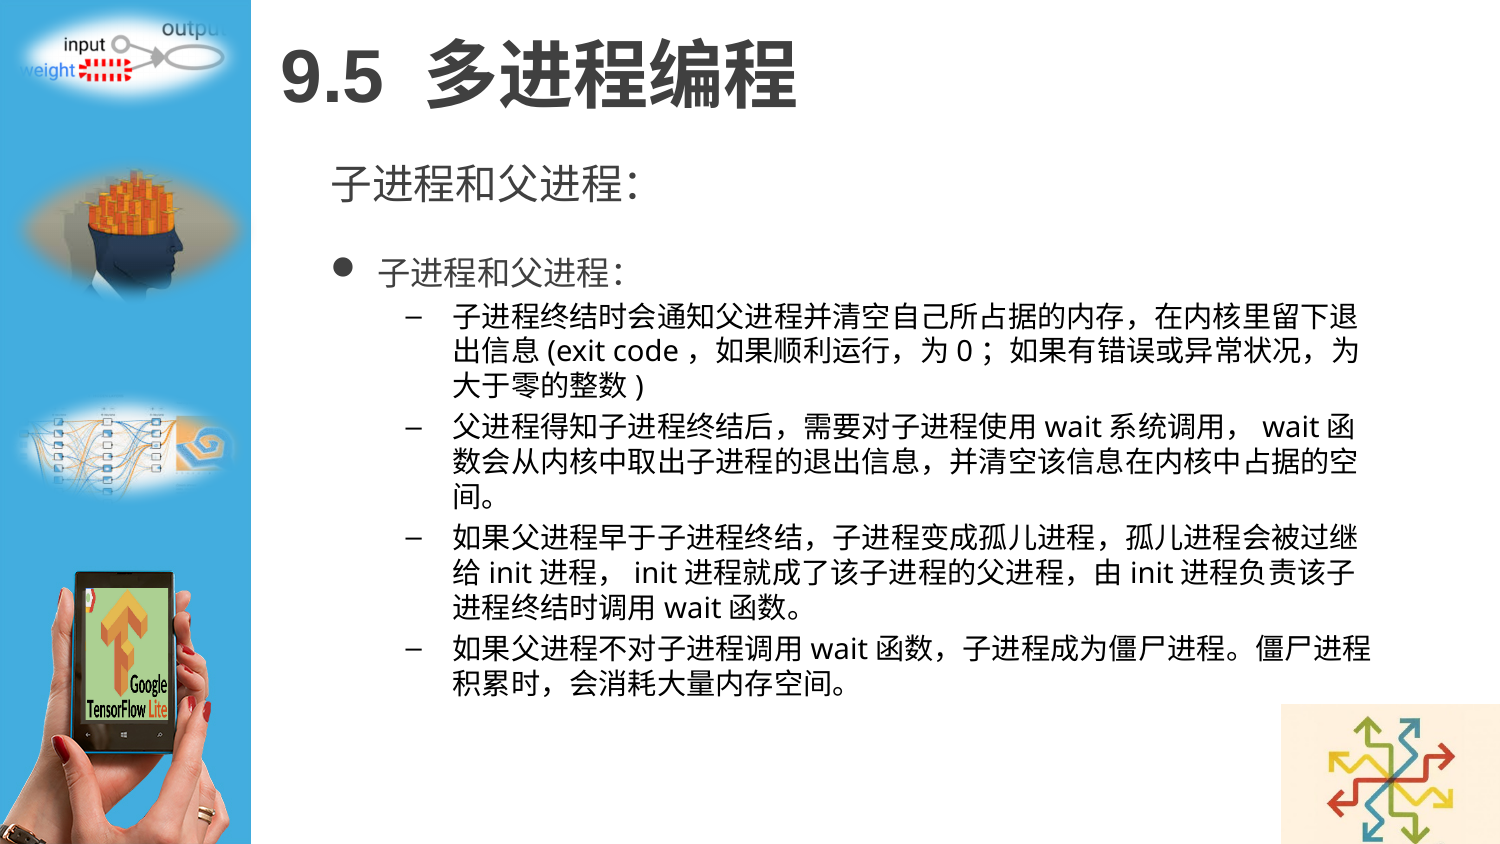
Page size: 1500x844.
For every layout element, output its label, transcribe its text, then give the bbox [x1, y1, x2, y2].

list 子进程和父进程： 子进程终结时会通知父进程并清空自己所占据的内存，在内核里留下退出信息(exit code，如果顺利运行，为0；如果有错误或异常状况，为大于零的整数) 父进程得知子进程终结后，需要对子进程使用wait系统调用，wait函数会从内核中取出子进程的退出信息，并清空该信息在内核中占据的空间。 如果父进程早于子进程终结，子进程变成孤儿进程，孤儿进程会被过继给init进程，init进程就成了该子进程的父进程，由init进程负责该子进程终结时调用wait函数。 如果父进程不对子进程调用wait函数，子进程成为僵尸进程。僵尸进程积累时，会消耗大量内存空间。 [265, 244, 1400, 737]
list 子进程和父进程： [315, 145, 1450, 221]
picture [0, 0, 1500, 844]
title 9.5 多进程编程 [265, 0, 1500, 146]
